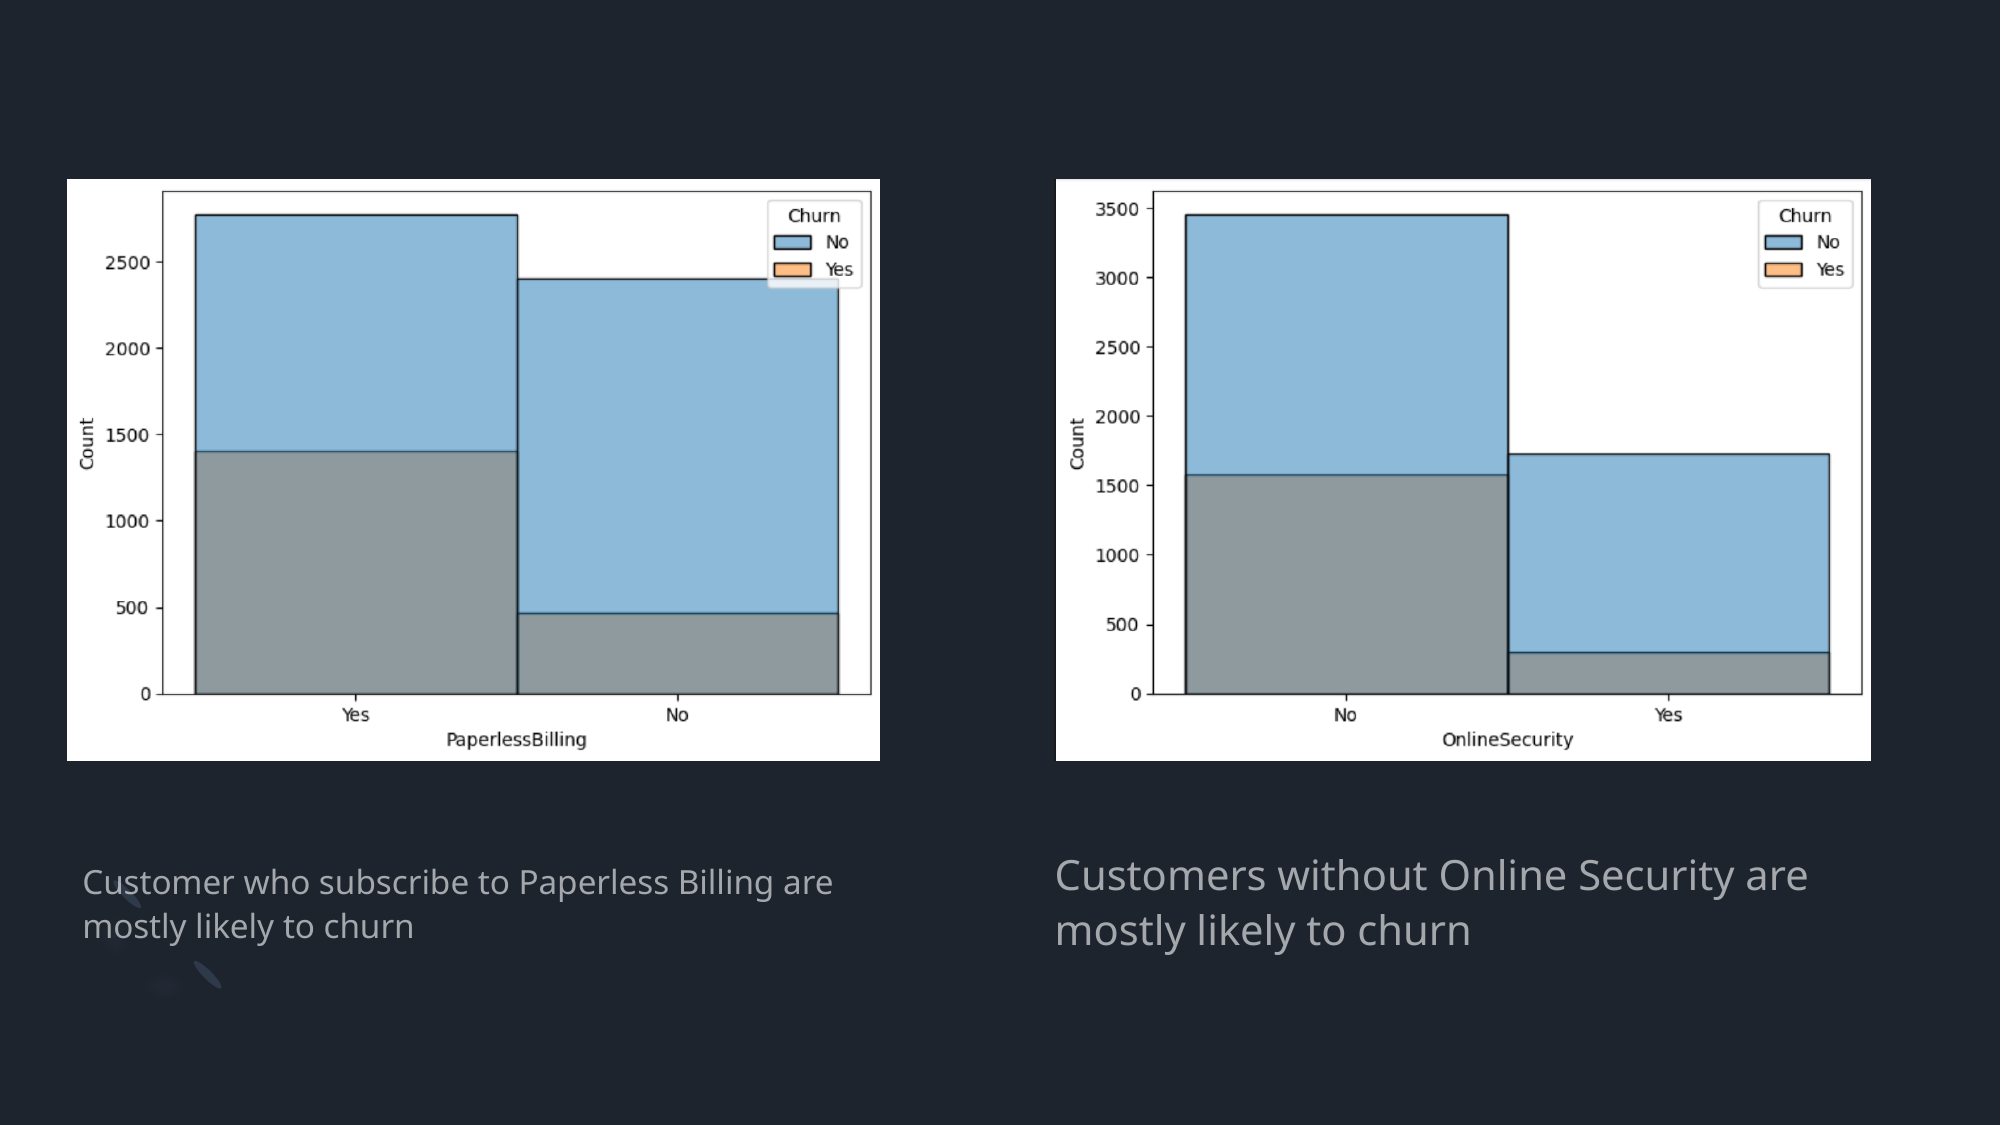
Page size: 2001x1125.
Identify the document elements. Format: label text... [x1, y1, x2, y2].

picture [1054, 179, 1871, 761]
text_box Customers without Online Security are mostly likely to churn [1054, 844, 1918, 996]
picture [67, 179, 880, 761]
text_box Customer who subscribe to Paperless Billing are mostly likely to churn [82, 856, 861, 946]
